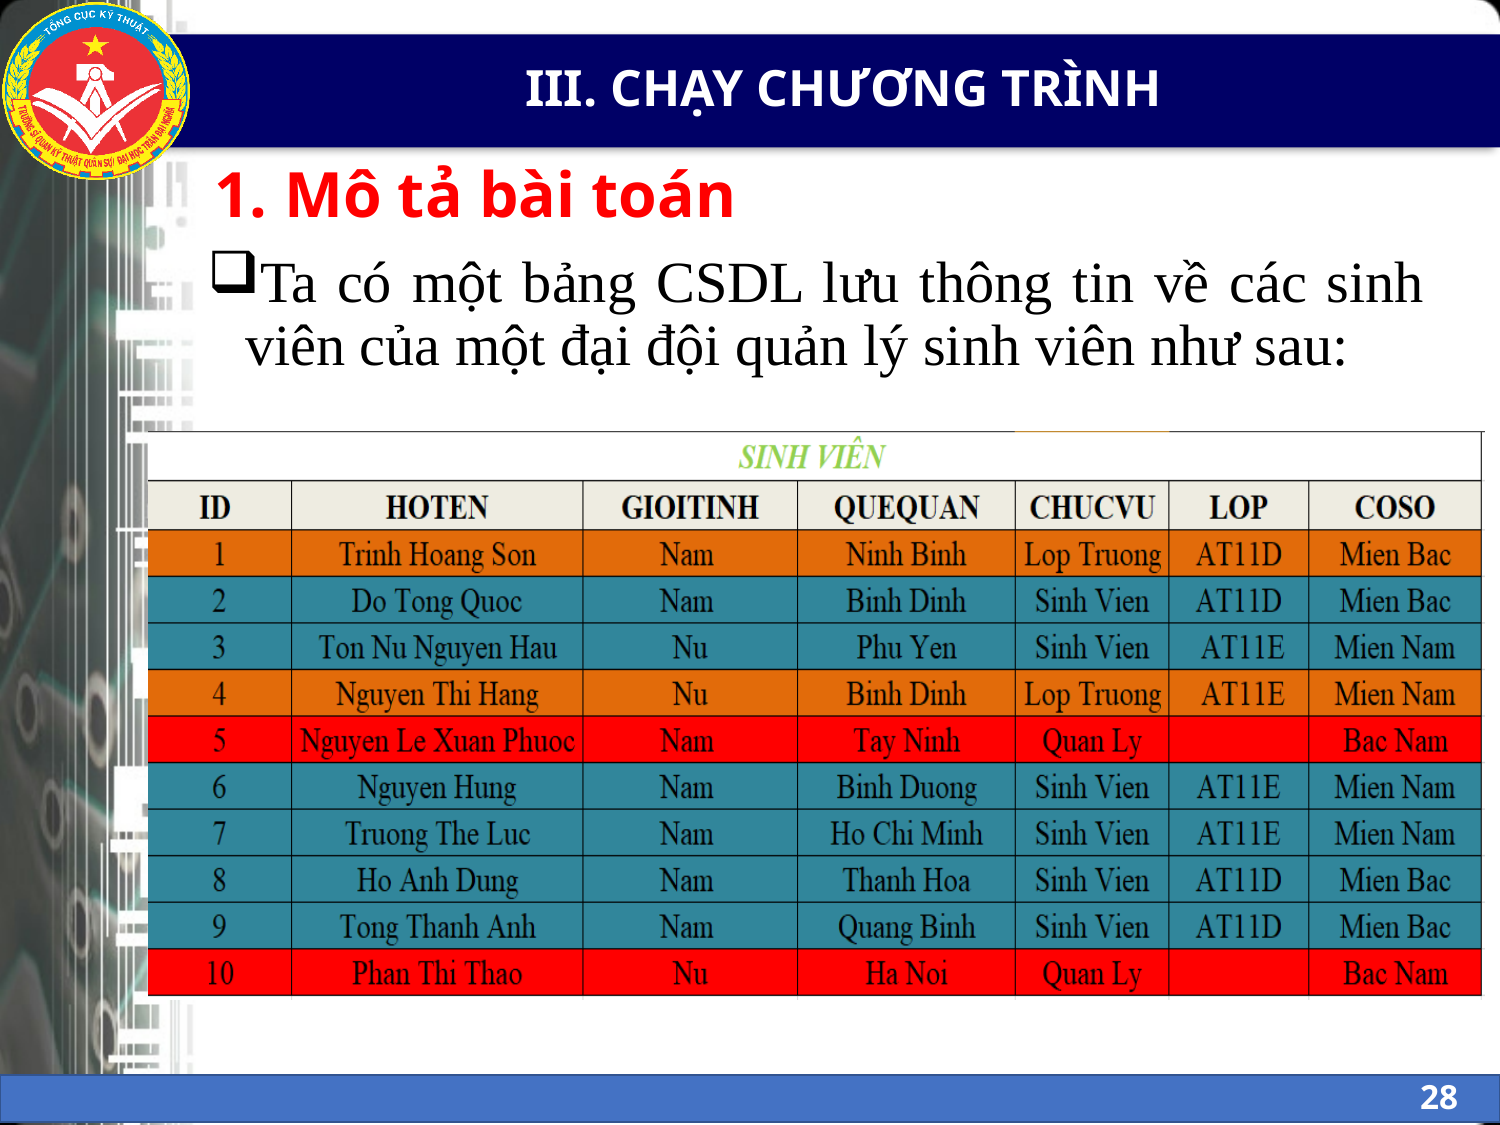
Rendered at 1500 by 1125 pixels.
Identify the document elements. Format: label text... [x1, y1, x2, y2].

list 1. Mô tả bài toán [199, 156, 1425, 244]
text_box Ta có một bảng CSDL lưu thông tin về các sinh viên của một đại đội quản lý sinh viên như sau: [192, 244, 1440, 379]
picture [0, 0, 1500, 1074]
title III. CHẠY CHƯƠNG TRÌNH [200, 42, 1487, 139]
